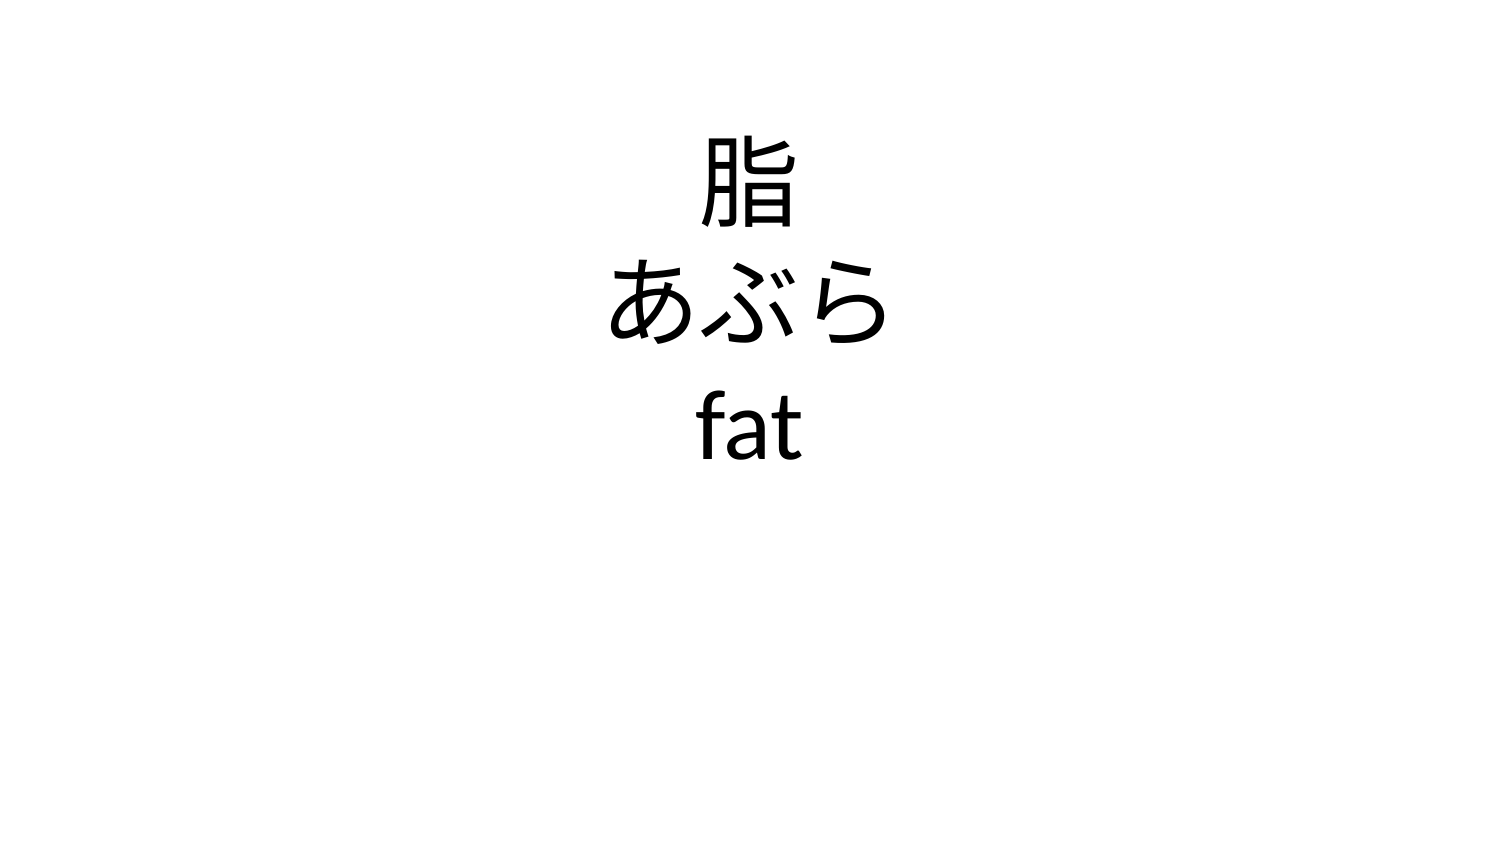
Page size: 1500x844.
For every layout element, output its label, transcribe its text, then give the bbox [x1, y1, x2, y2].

text_box 脂 あぶら fat [0, 149, 1500, 450]
